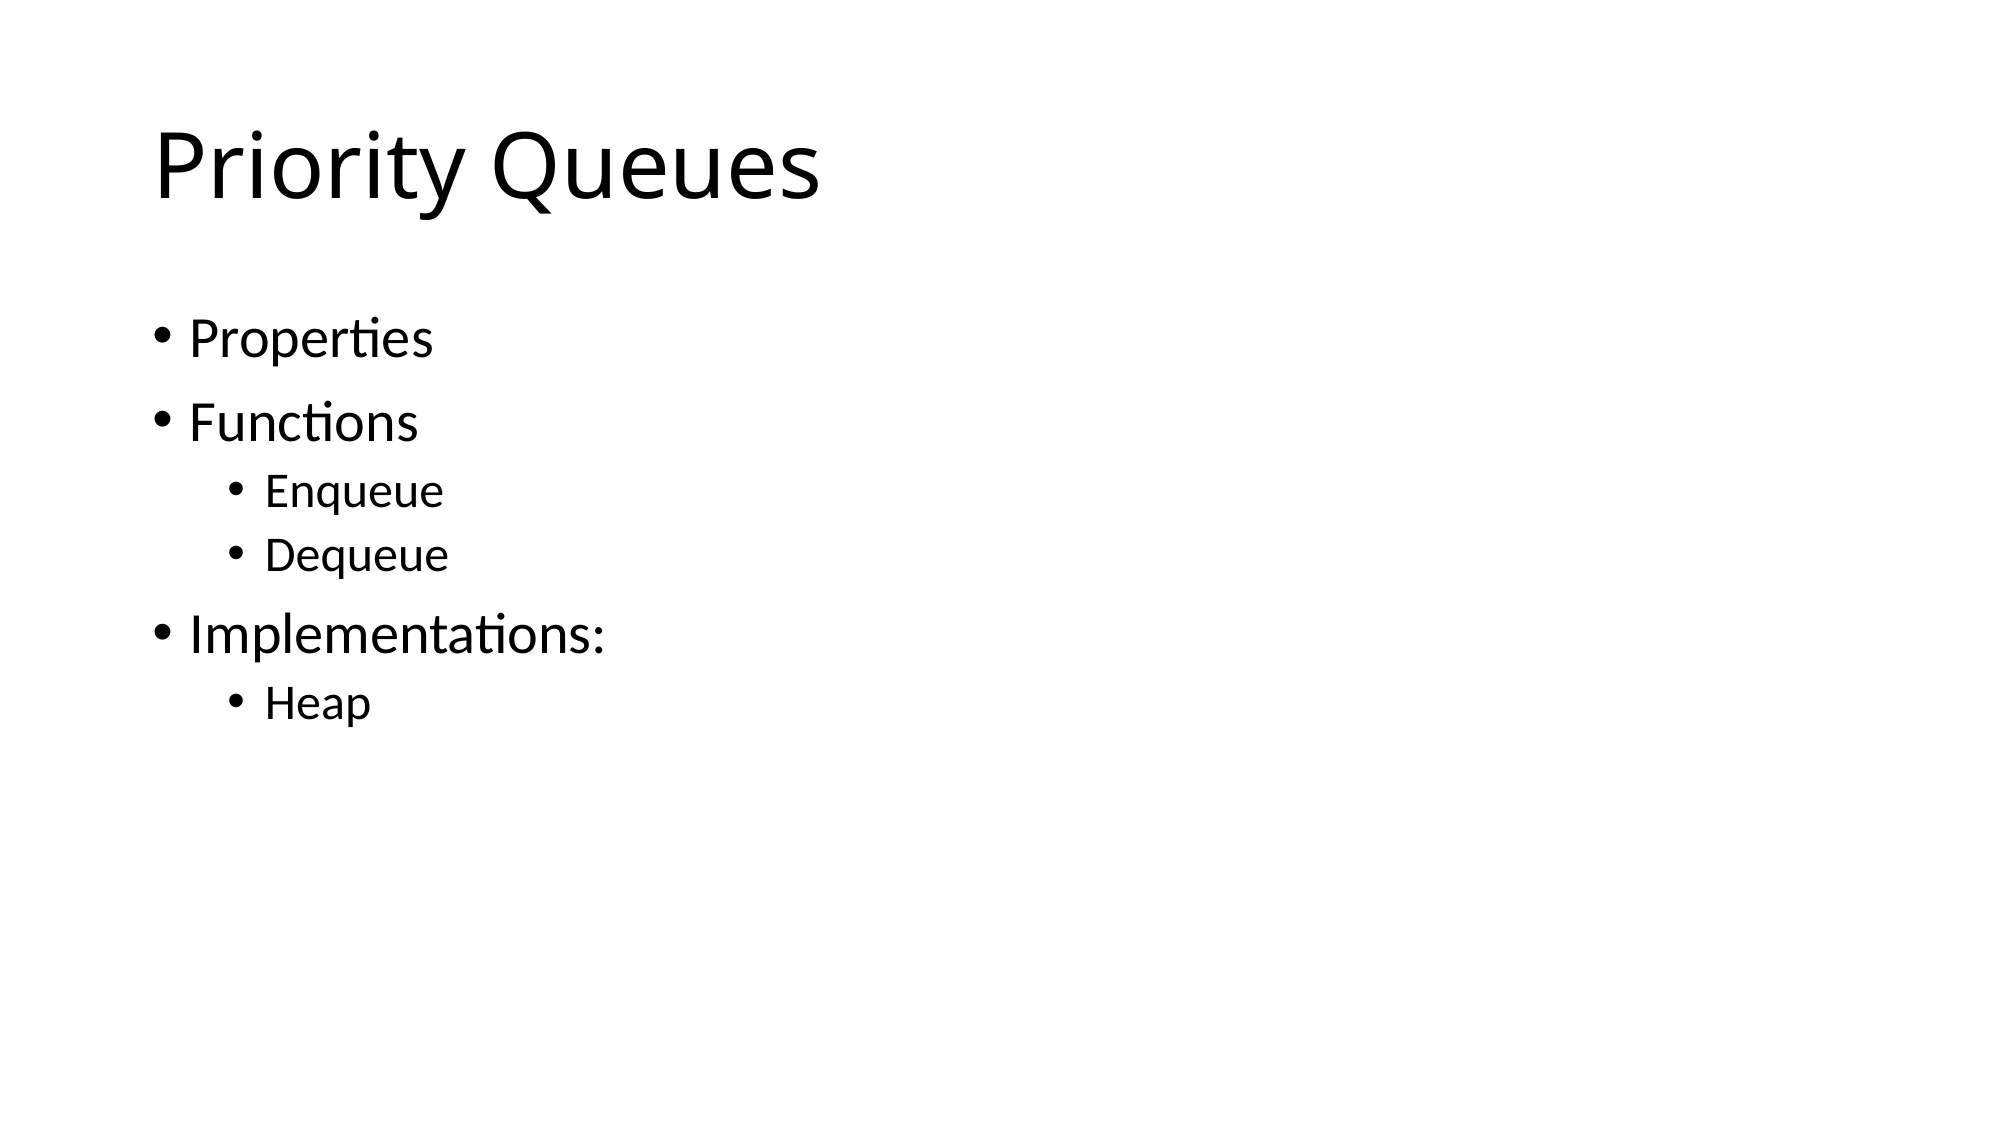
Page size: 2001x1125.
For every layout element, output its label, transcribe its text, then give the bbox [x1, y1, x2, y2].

list Properties Functions Enqueue Dequeue Implementations: Heap [137, 299, 1863, 1014]
title Priority Queues [137, 59, 1863, 278]
